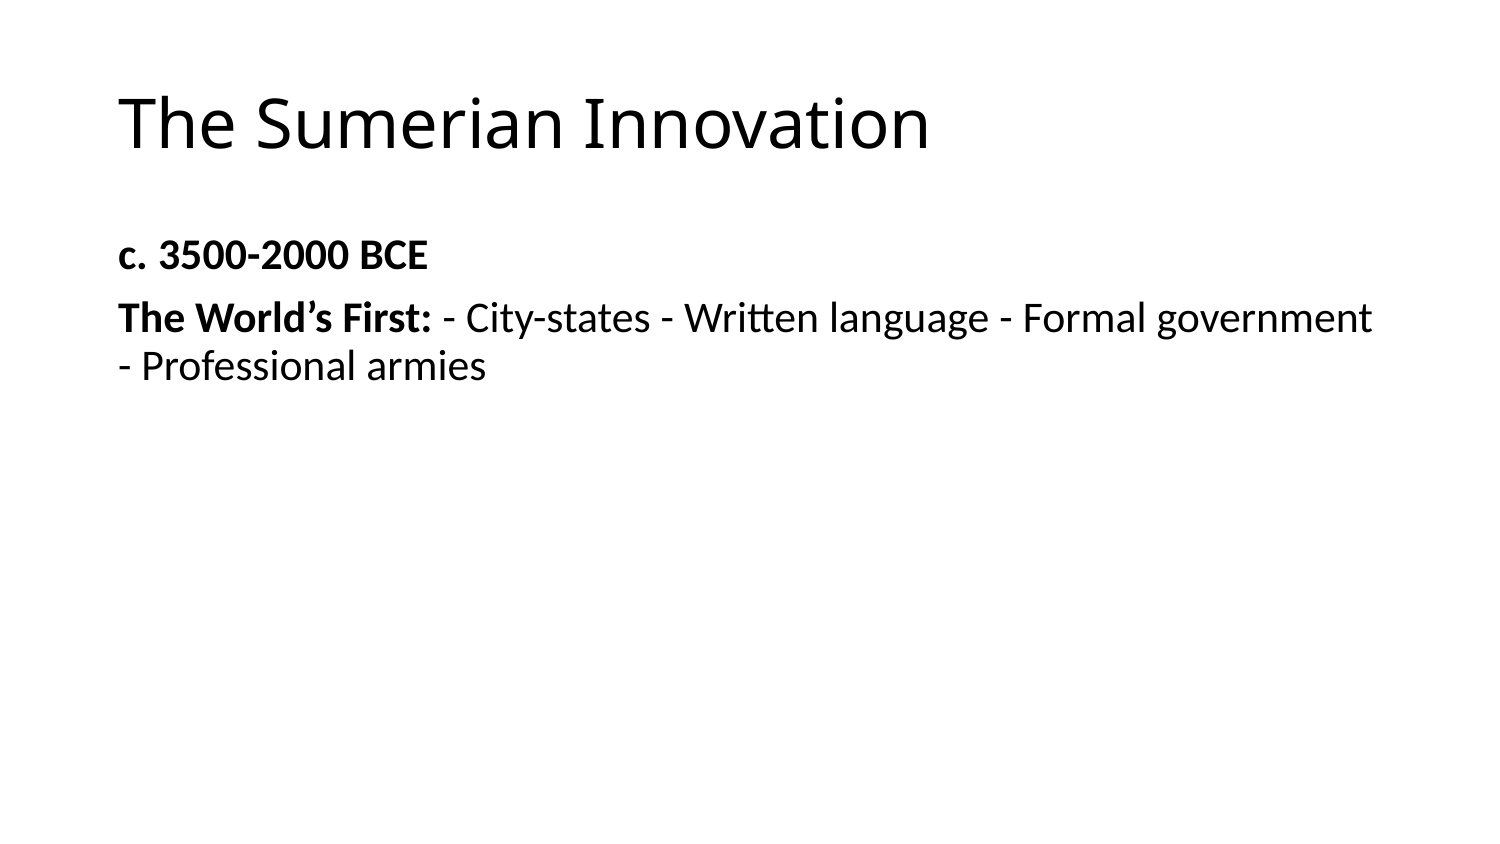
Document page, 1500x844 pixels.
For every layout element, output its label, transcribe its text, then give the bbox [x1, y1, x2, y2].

list c. 3500-2000 BCE The World’s First: - City-states - Written language - Formal government - Professional armies [103, 224, 1397, 760]
title The Sumerian Innovation [103, 44, 1397, 208]
